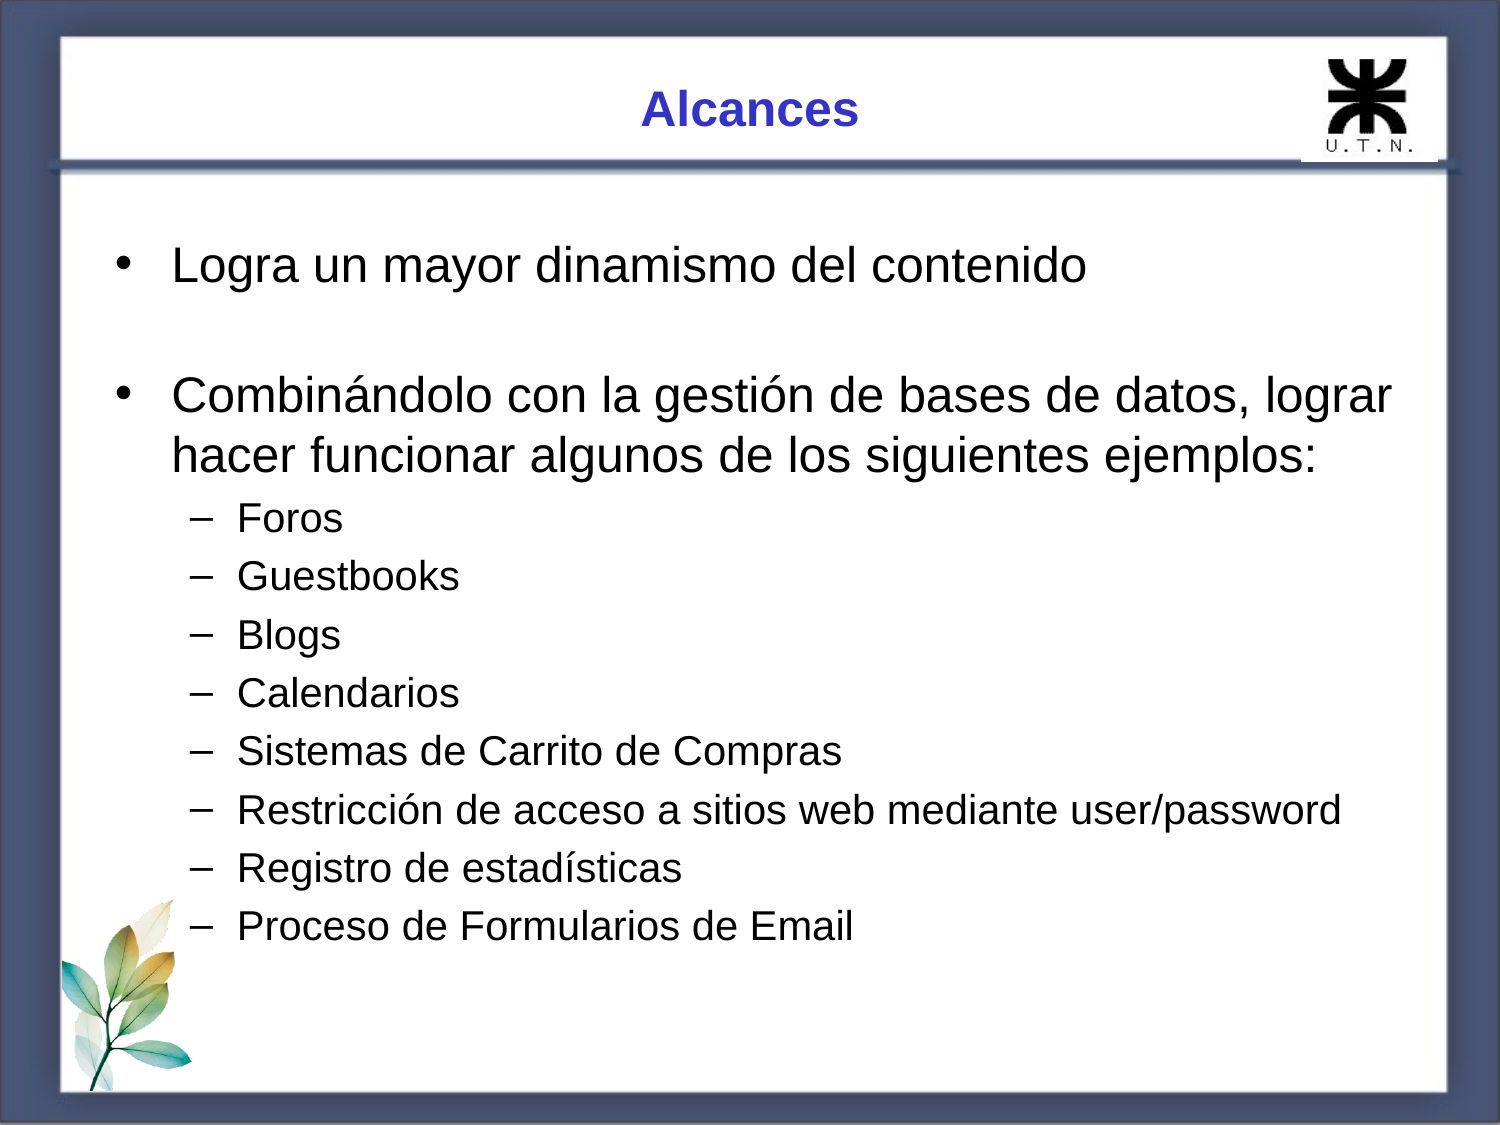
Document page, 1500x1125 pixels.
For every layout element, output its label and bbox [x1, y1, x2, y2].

text_box [0, 0, 1500, 1125]
